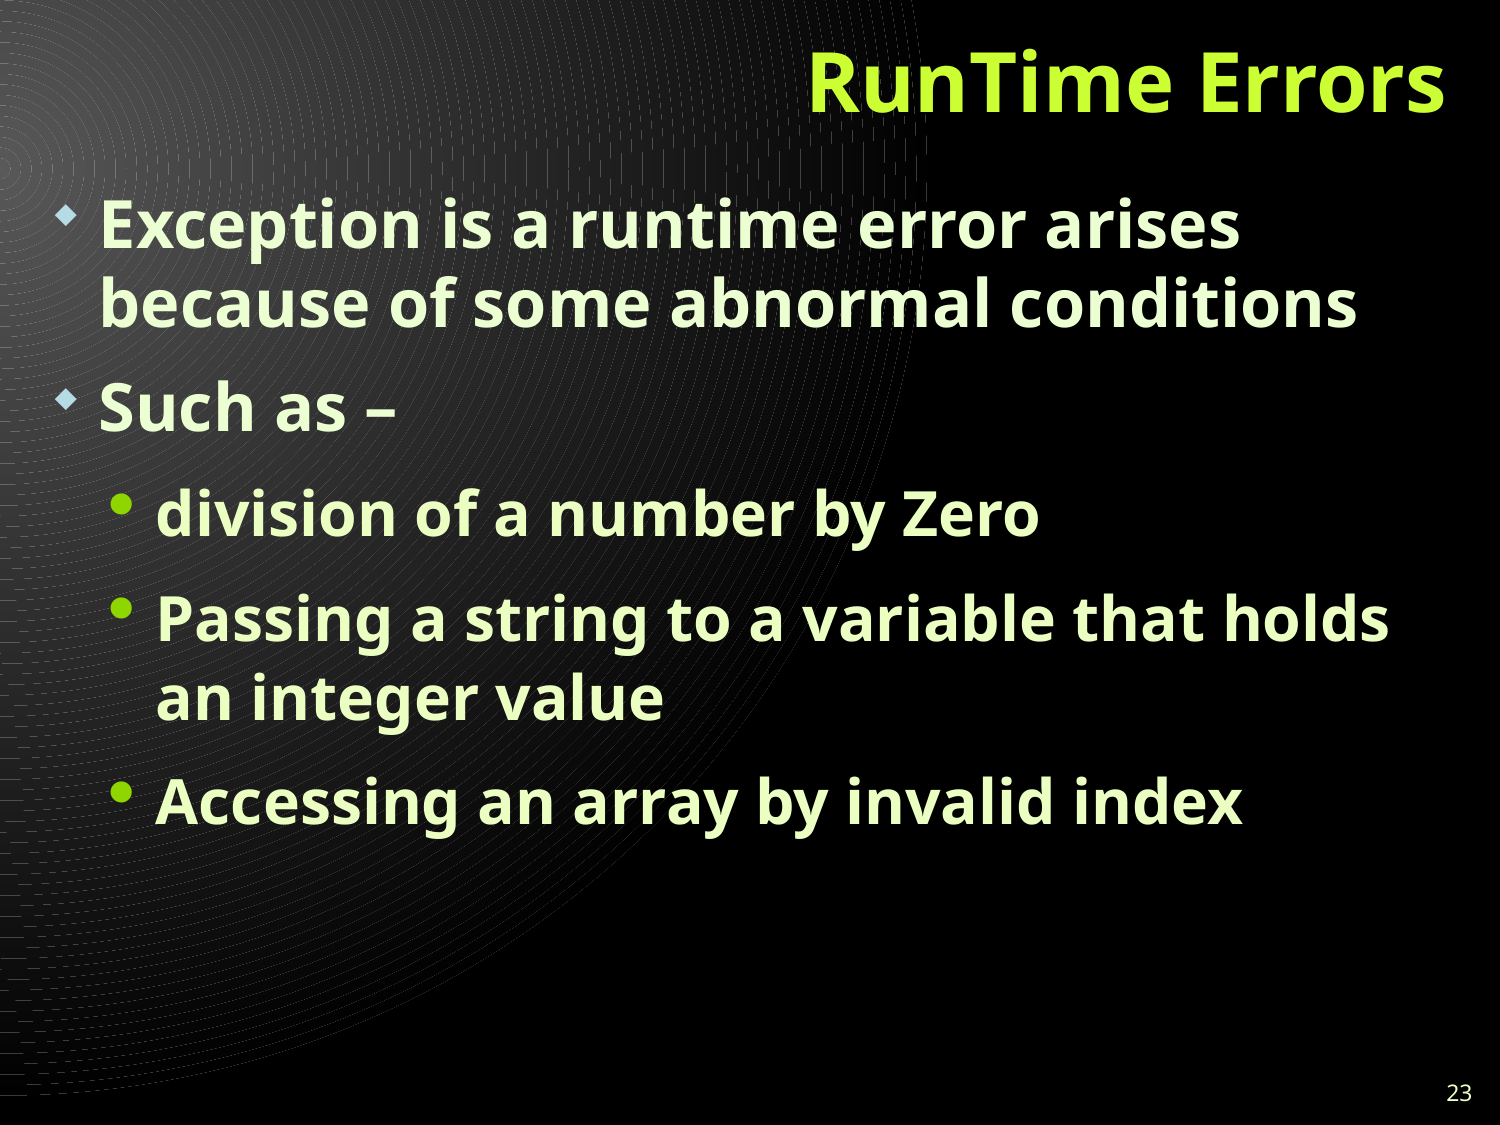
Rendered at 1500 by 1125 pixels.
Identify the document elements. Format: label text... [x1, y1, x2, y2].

list Exception is a runtime error arises because of some abnormal conditions Such as – division of a number by Zero Passing a string to a variable that holds an integer value Accessing an array by invalid index [37, 174, 1463, 1100]
title RunTime Errors [300, 12, 1463, 163]
slide_number 23 [1412, 1074, 1488, 1113]
